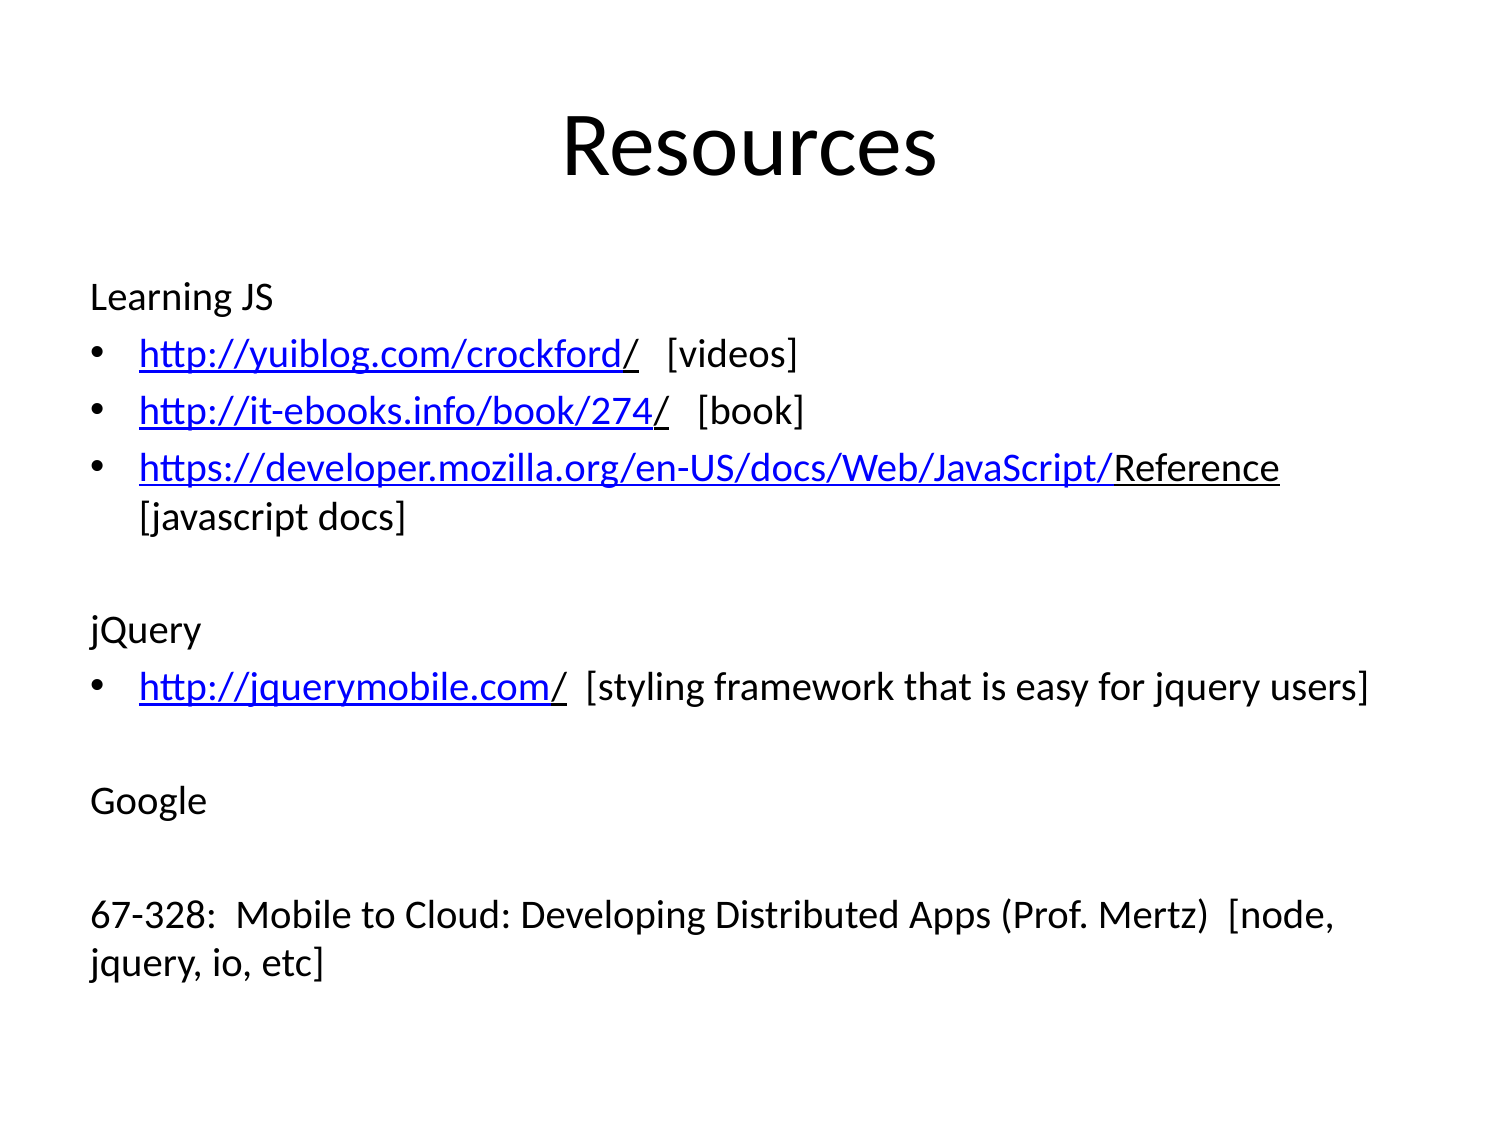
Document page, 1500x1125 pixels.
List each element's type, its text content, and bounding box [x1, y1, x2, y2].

list Learning JS http://yuiblog.com/crockford/ [videos] http://it-ebooks.info/book/274/ [book] https://developer.mozilla.org/en-US/docs/Web/JavaScript/Reference [javascript docs] jQuery http://jquerymobile.com/ [styling framework that is easy for jquery users] Google 67-328: Mobile to Cloud: Developing Distributed Apps (Prof. Mertz) [node, jquery, io, etc] [75, 262, 1425, 1005]
title Resources [75, 45, 1425, 233]
